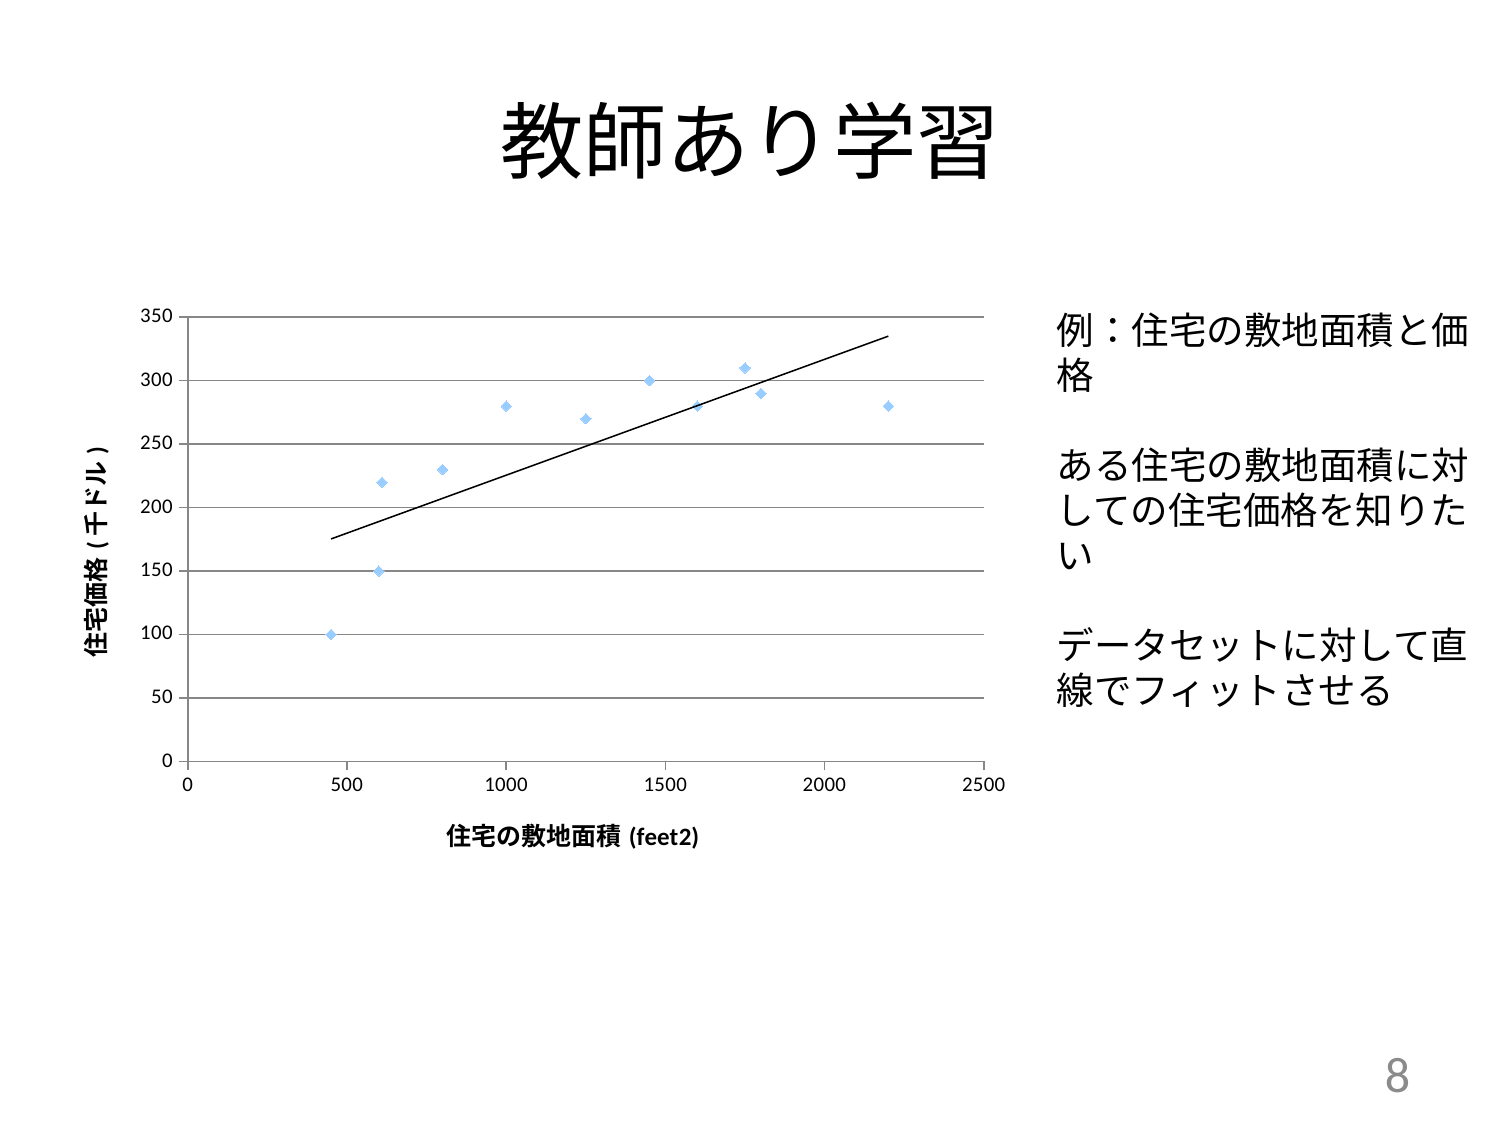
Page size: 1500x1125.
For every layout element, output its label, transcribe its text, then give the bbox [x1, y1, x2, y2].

text_box 例：住宅の敷地面積と価格 ある住宅の敷地面積に対しての住宅価格を知りたい データセットに対して直線でフィットさせる [1042, 299, 1497, 765]
slide_number 8 [1074, 1042, 1425, 1103]
chart [41, 294, 1026, 886]
title 教師あり学習 [75, 45, 1425, 233]
